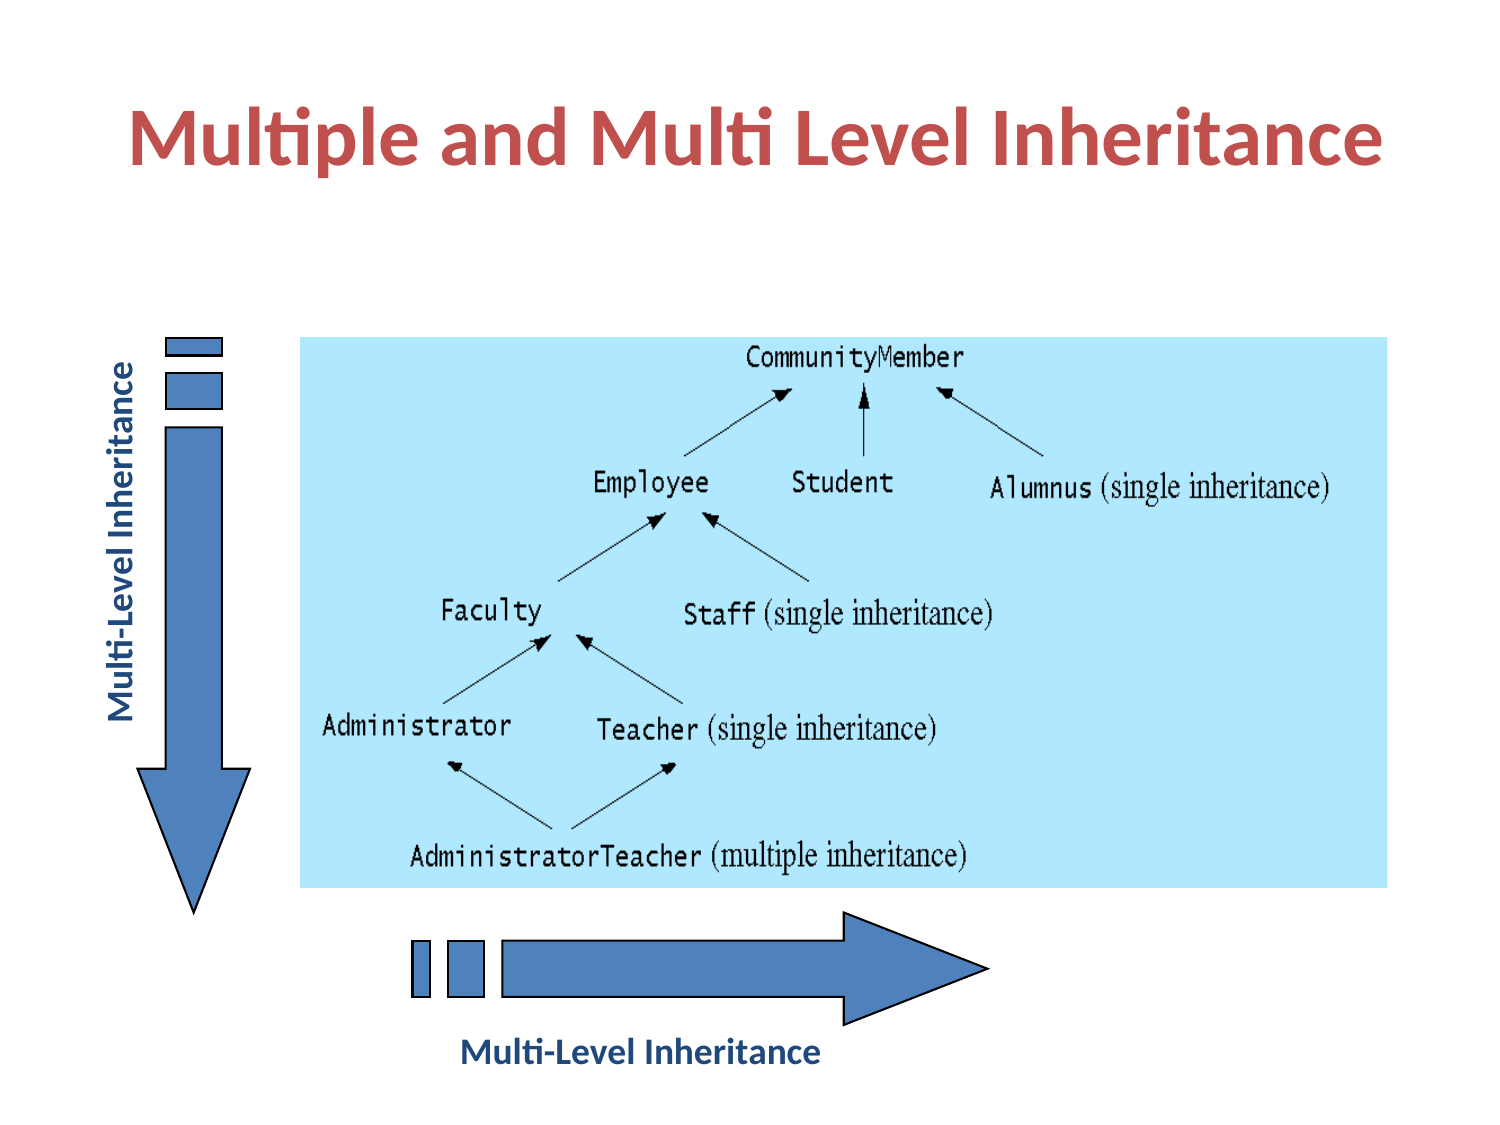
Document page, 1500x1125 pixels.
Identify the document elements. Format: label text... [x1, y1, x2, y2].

text_box Multi-Level Inheritance [445, 1019, 845, 1080]
text_box [165, 373, 222, 410]
text_box [502, 912, 988, 1025]
text_box [165, 337, 222, 356]
text_box [448, 940, 485, 997]
text_box [137, 427, 250, 913]
text_box Multi-Level Inheritance [87, 339, 148, 739]
picture [299, 337, 1388, 888]
text_box [412, 940, 431, 997]
text_box Multiple and Multi Level Inheritance [49, 75, 1463, 190]
